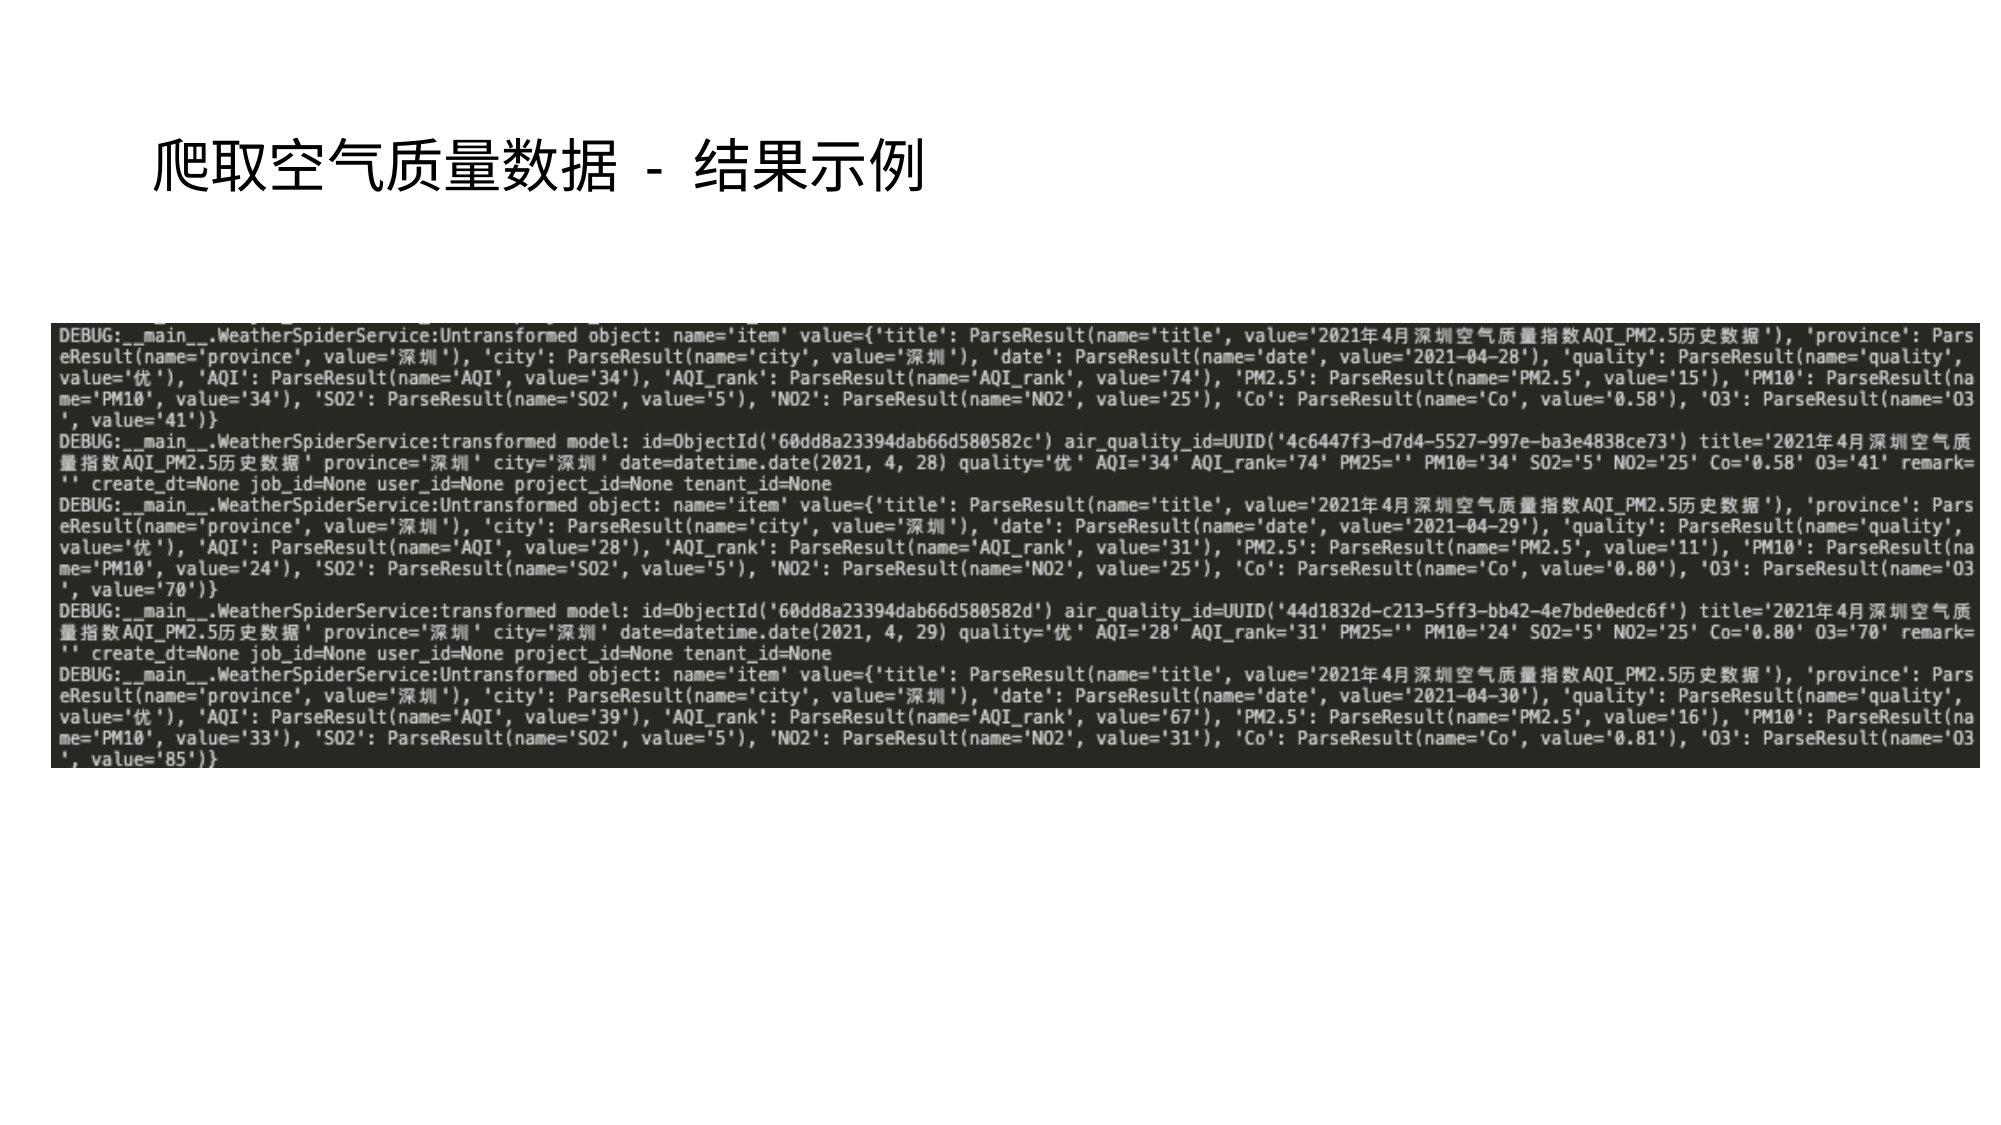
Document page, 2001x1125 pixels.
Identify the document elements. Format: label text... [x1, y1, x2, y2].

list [51, 323, 1980, 768]
title 爬取空气质量数据 - 结果示例 [137, 59, 1863, 278]
